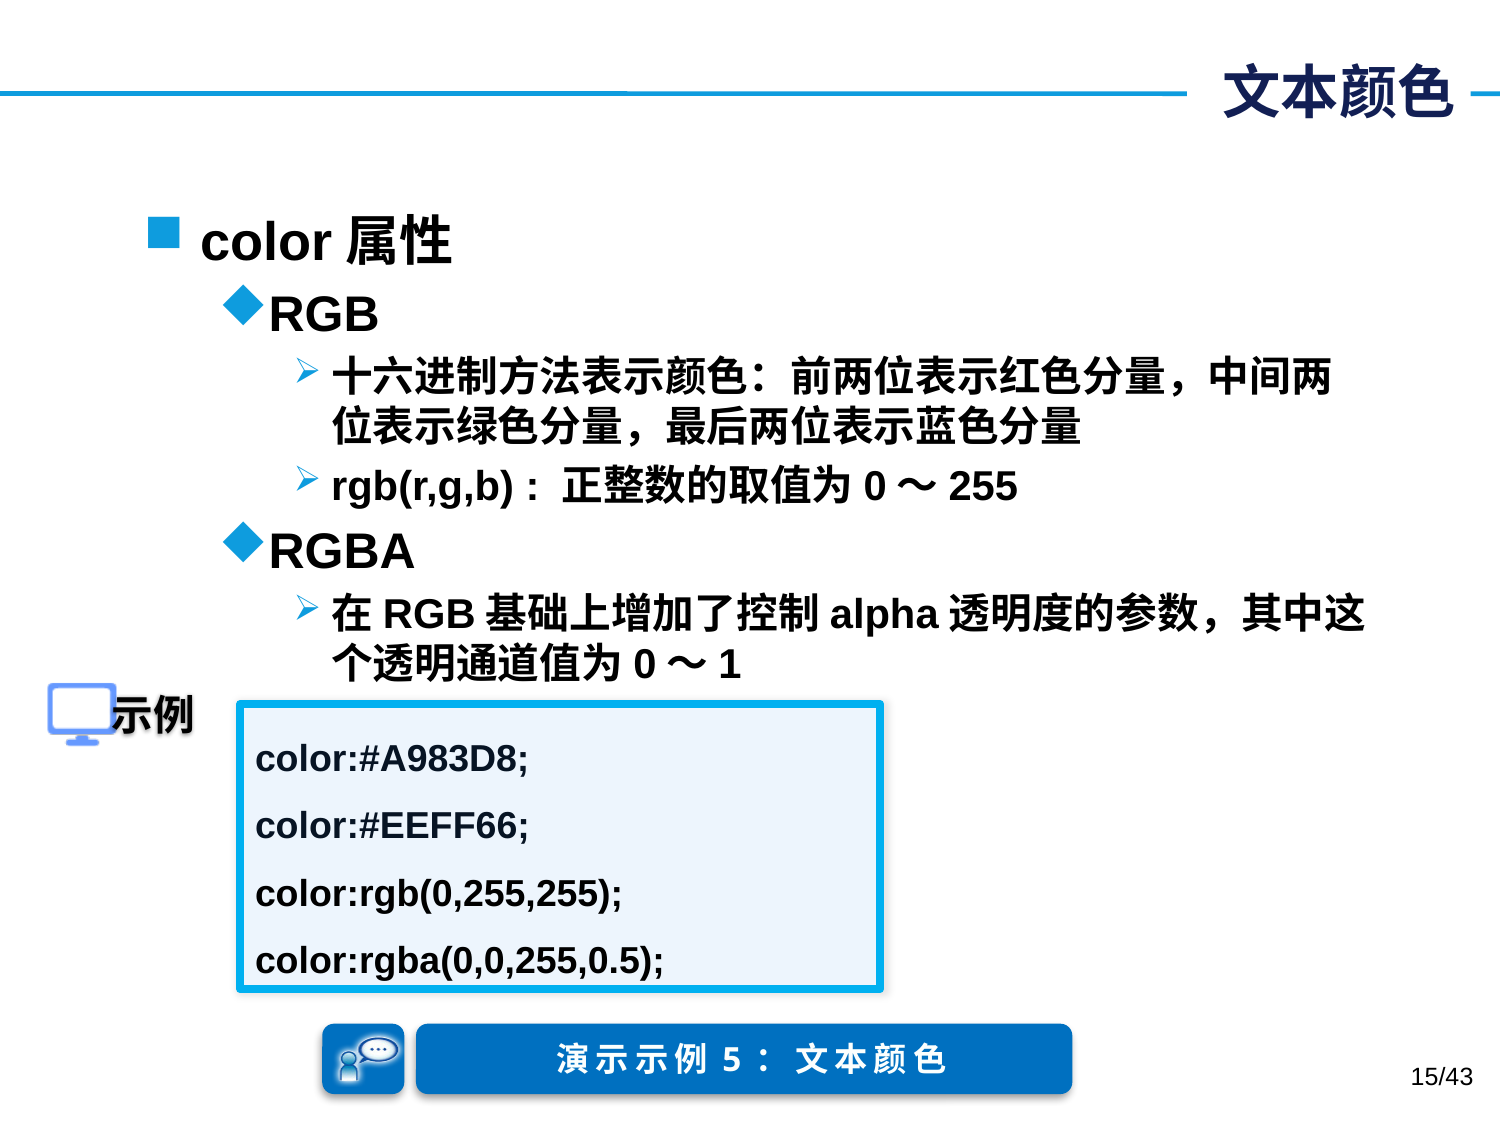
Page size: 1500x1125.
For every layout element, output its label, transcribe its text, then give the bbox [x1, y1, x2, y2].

list color属性 RGB 十六进制方法表示颜色：前两位表示红色分量，中间两位表示绿色分量，最后两位表示蓝色分量 rgb(r,g,b) : 正整数的取值为0～255 RGBA 在RGB基础上增加了控制alpha透明度的参数，其中这个透明通道值为0～1 [128, 199, 1383, 1043]
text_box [321, 1023, 1073, 1095]
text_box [46, 679, 212, 748]
title 文本颜色 [1187, 46, 1471, 133]
slide_number 15/43 [1138, 1053, 1489, 1114]
text_box color:#A983D8; color:#EEFF66; color:rgb(0,255,255); color:rgba(0,0,255,0.5); [240, 704, 880, 989]
